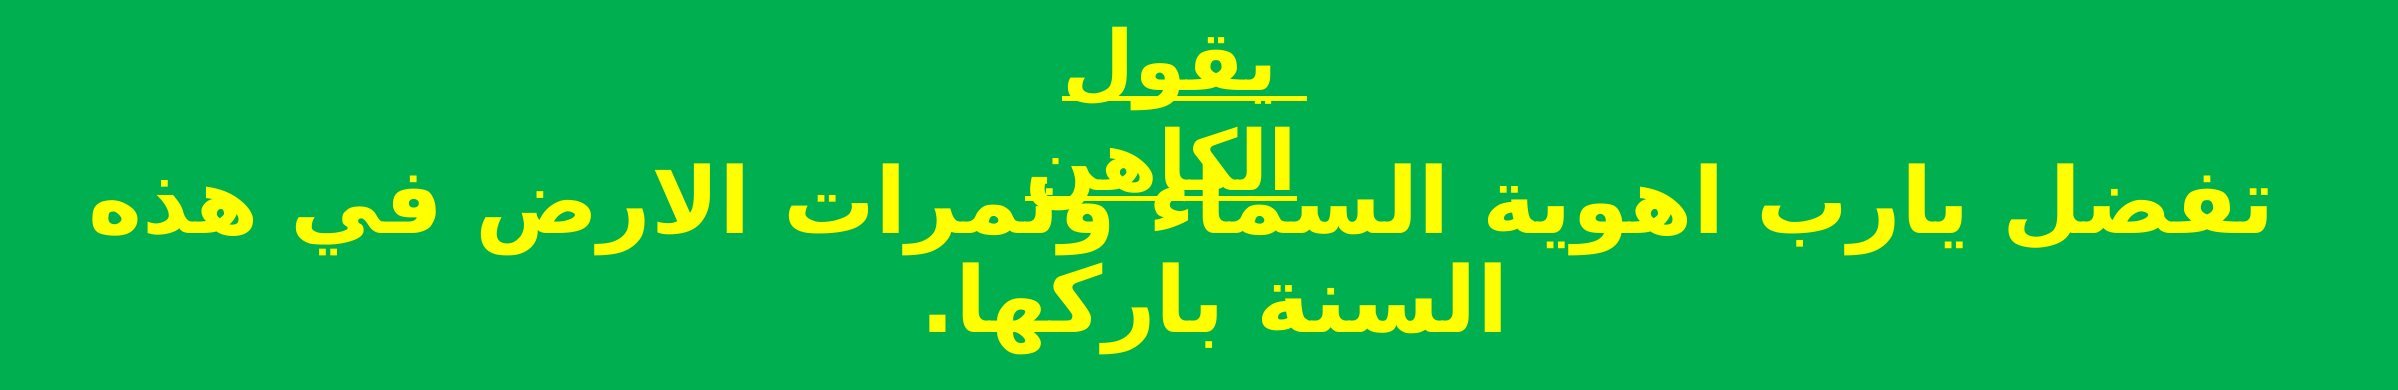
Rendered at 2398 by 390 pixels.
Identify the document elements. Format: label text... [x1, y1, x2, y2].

list تفضل يارب اهوية السماء وثمرات الارض في هذه السنة باركها. [0, 0, 2398, 390]
